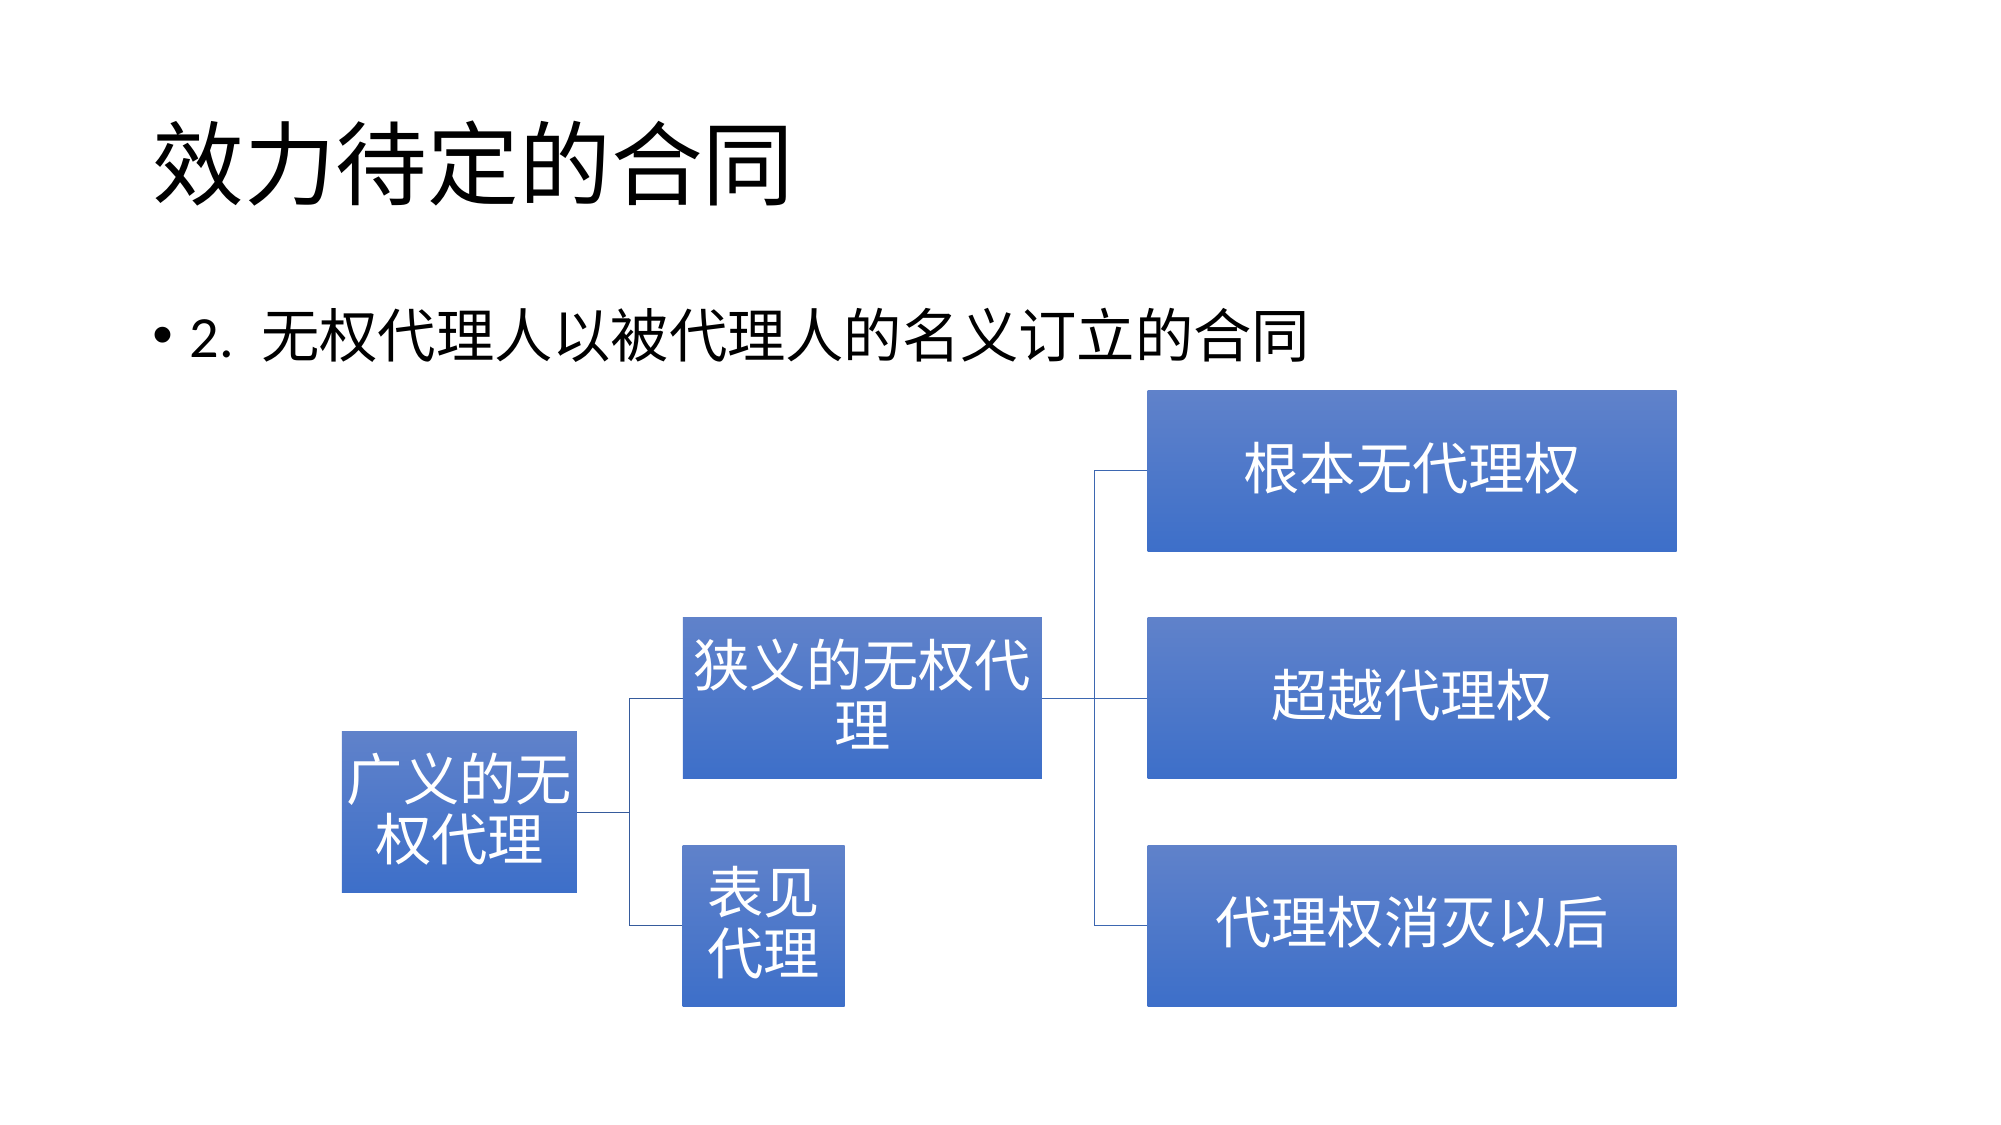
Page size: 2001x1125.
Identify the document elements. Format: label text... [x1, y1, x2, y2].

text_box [205, 389, 1814, 1007]
title 效力待定的合同 [137, 59, 1863, 278]
list 2. 无权代理人以被代理人的名义订立的合同 [137, 299, 1863, 1014]
